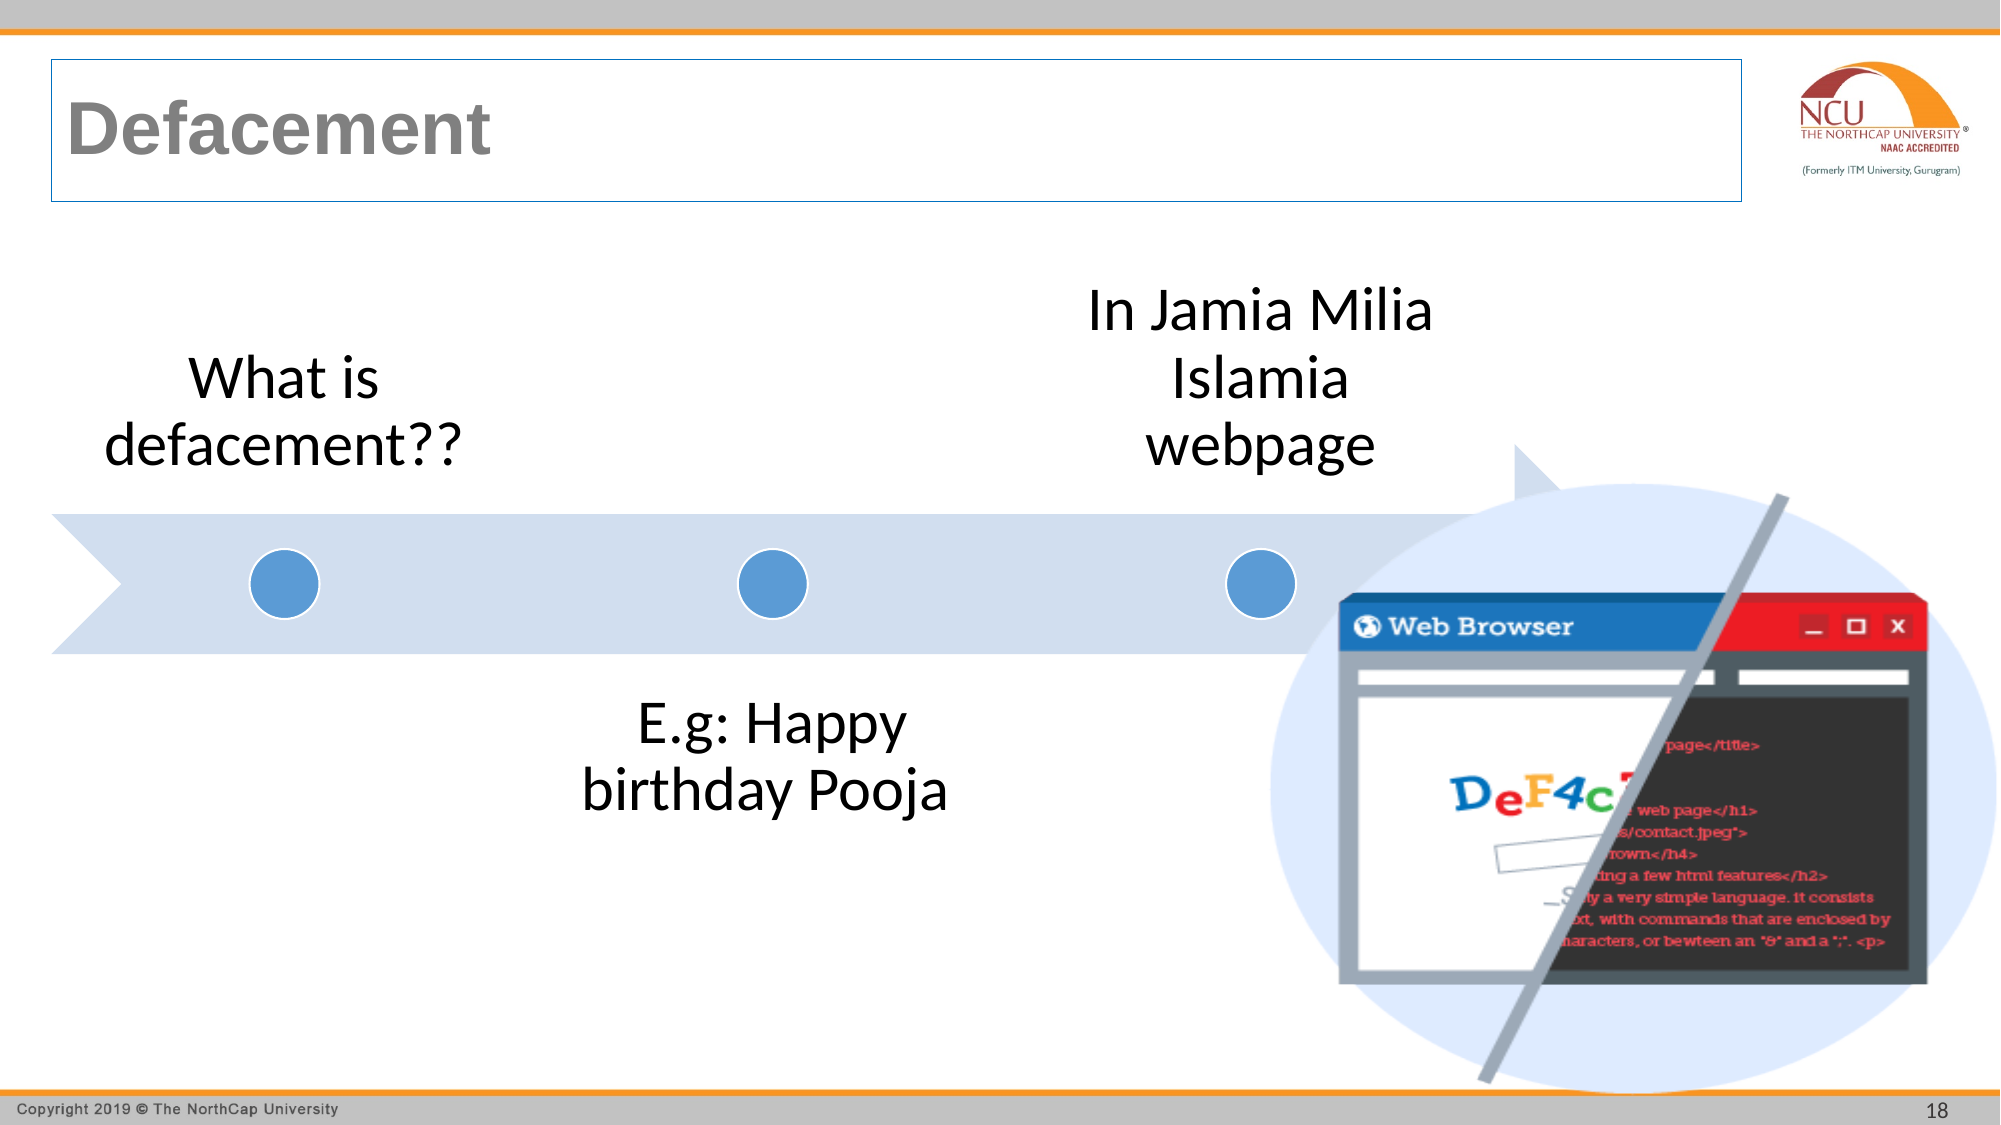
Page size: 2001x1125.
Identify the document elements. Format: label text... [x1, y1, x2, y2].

title Defacement [51, 59, 1742, 202]
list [51, 233, 1655, 935]
picture [0, 0, 2000, 1125]
